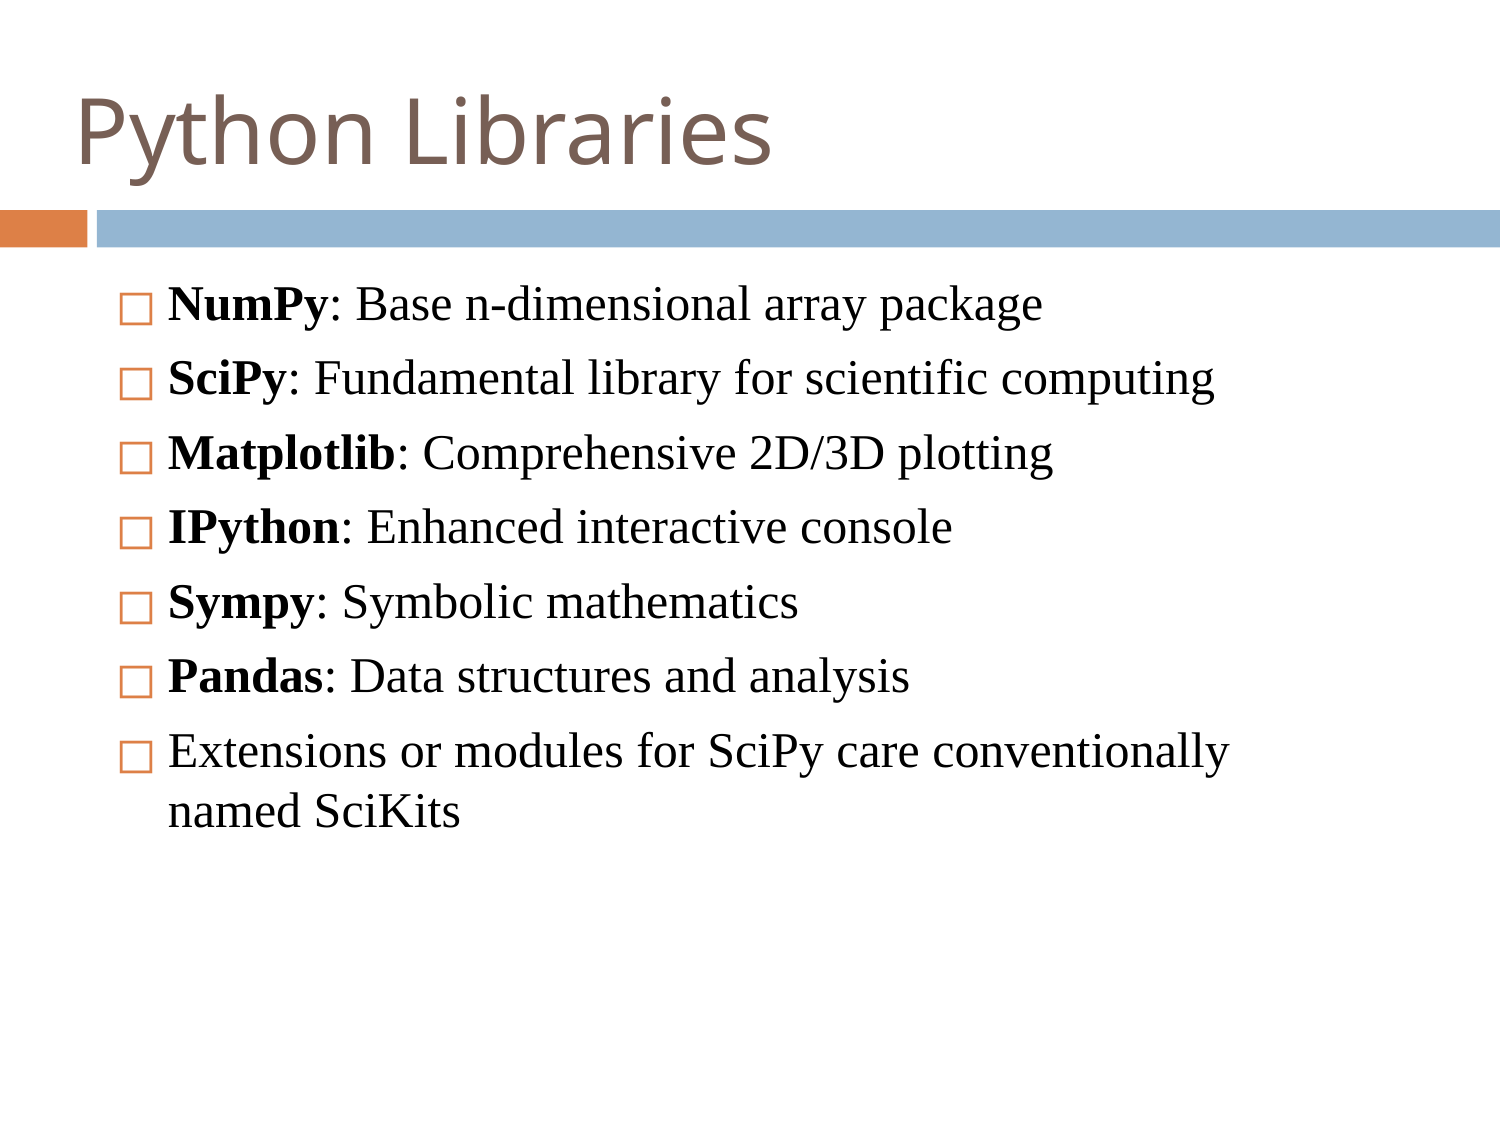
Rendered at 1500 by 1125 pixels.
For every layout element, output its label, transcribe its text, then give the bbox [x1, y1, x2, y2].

list NumPy: Base n-dimensional array package SciPy: Fundamental library for scientific computing Matplotlib: Comprehensive 2D/3D plotting IPython: Enhanced interactive console Sympy: Symbolic mathematics Pandas: Data structures and analysis Extensions or modules for SciPy care conventionally named SciKits [100, 262, 1438, 1000]
slide_number [0, 208, 88, 249]
title Python Libraries [58, 56, 1438, 200]
